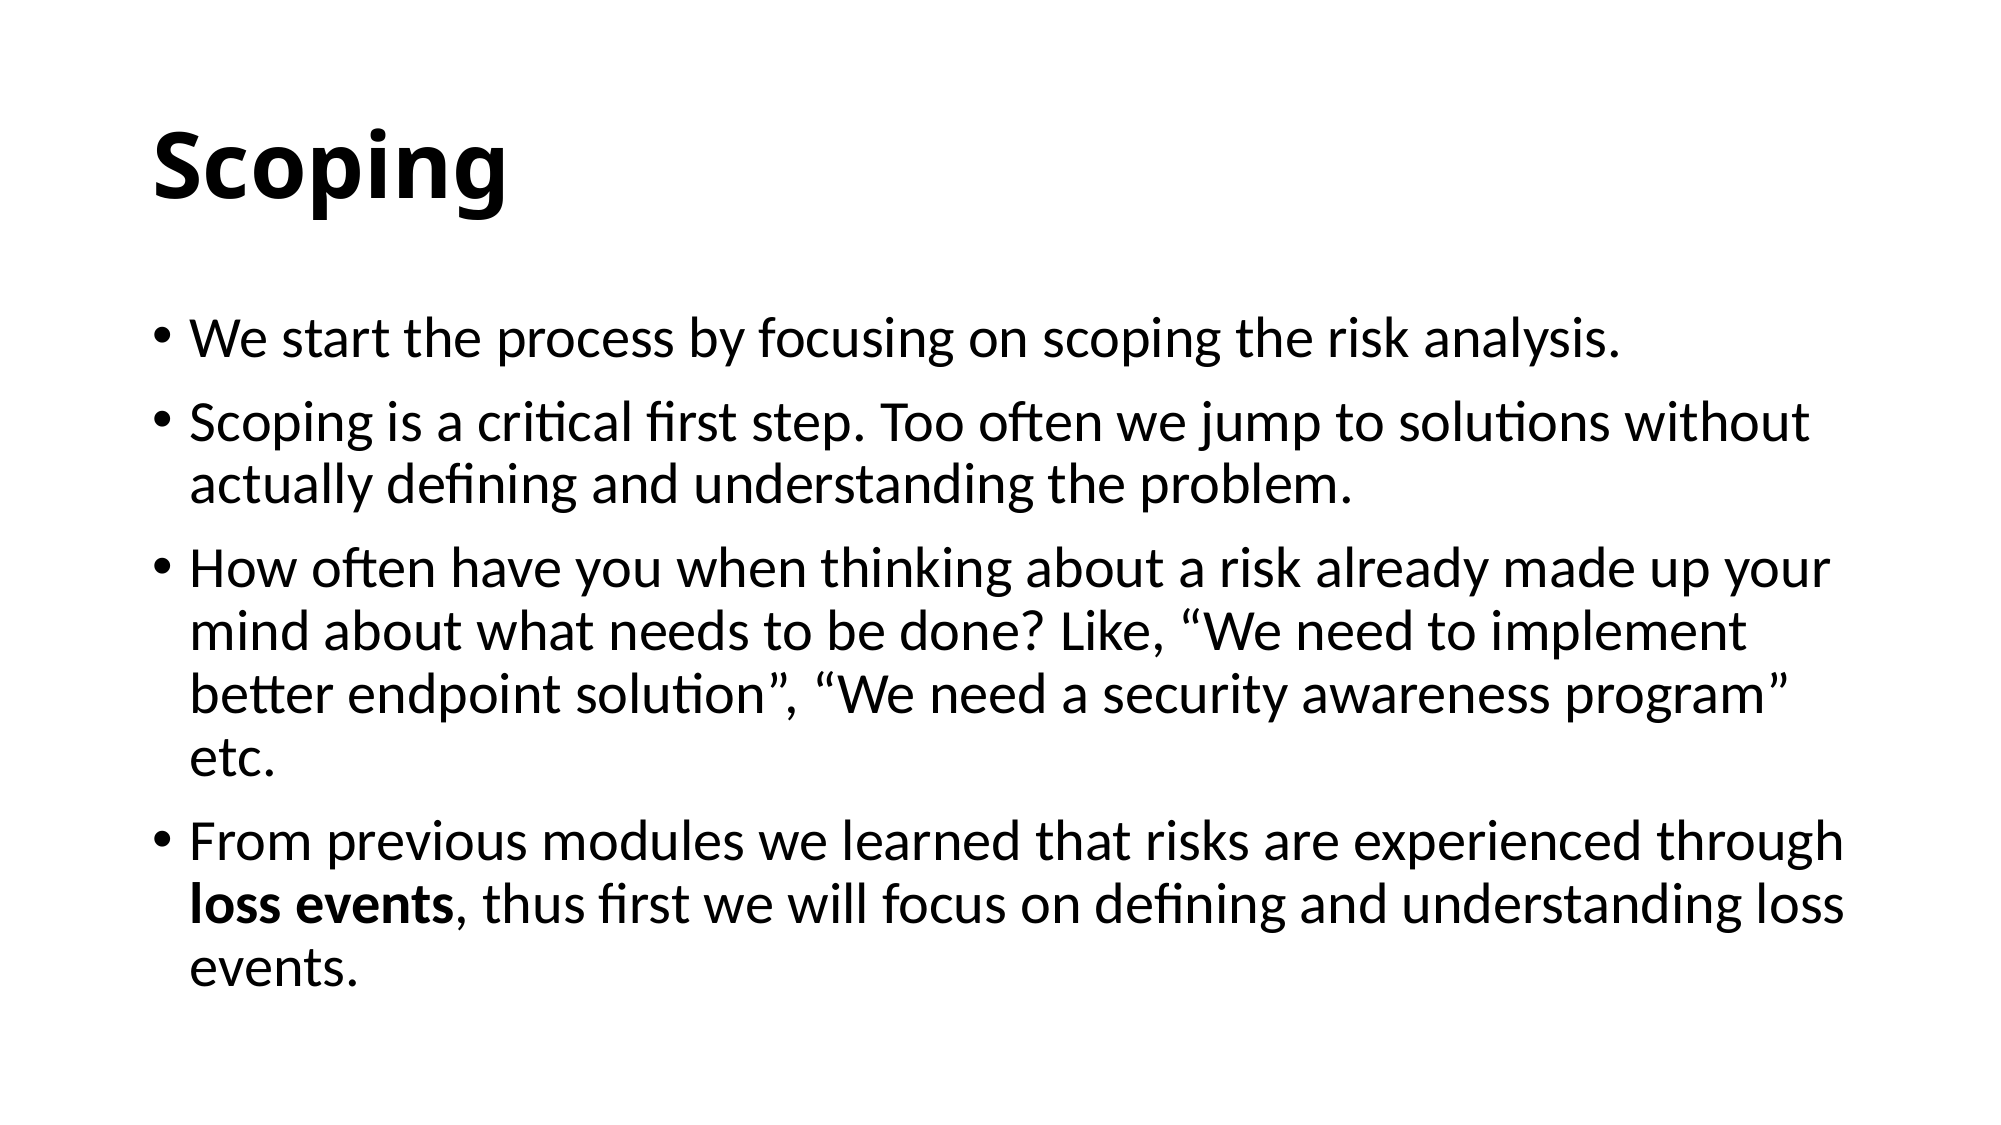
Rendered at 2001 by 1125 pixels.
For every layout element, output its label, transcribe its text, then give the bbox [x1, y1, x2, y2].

list We start the process by focusing on scoping the risk analysis. Scoping is a critical first step. Too often we jump to solutions without actually defining and understanding the problem. How often have you when thinking about a risk already made up your mind about what needs to be done? Like, “We need to implement better endpoint solution”, “We need a security awareness program” etc. From previous modules we learned that risks are experienced through loss events, thus first we will focus on defining and understanding loss events. [137, 299, 1863, 1014]
title Scoping [137, 59, 1863, 278]
